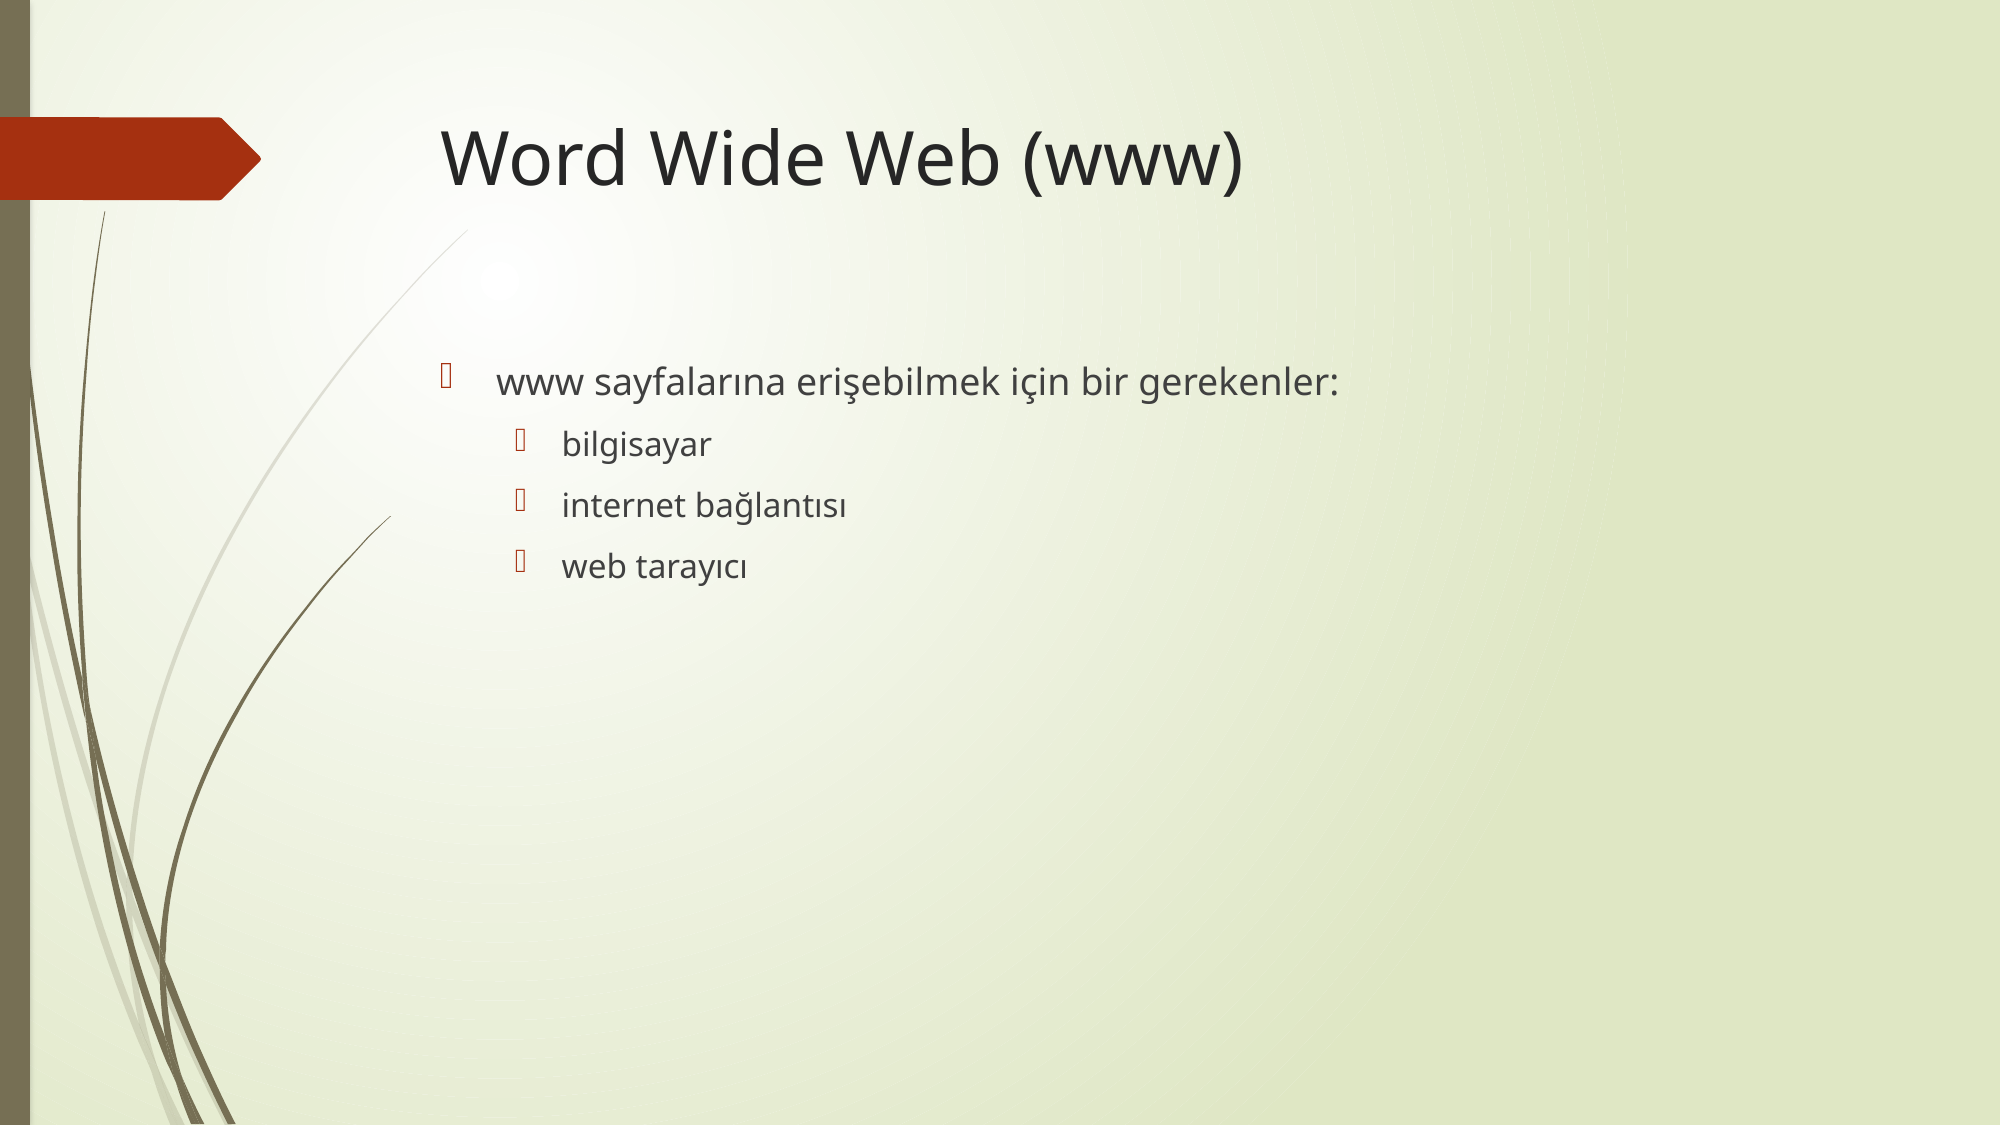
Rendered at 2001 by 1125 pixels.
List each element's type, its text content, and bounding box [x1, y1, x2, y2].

list www sayfalarına erişebilmek için bir gerekenler: bilgisayar internet bağlantısı web tarayıcı [424, 350, 1888, 970]
title Word Wide Web (www) [425, 102, 1888, 313]
